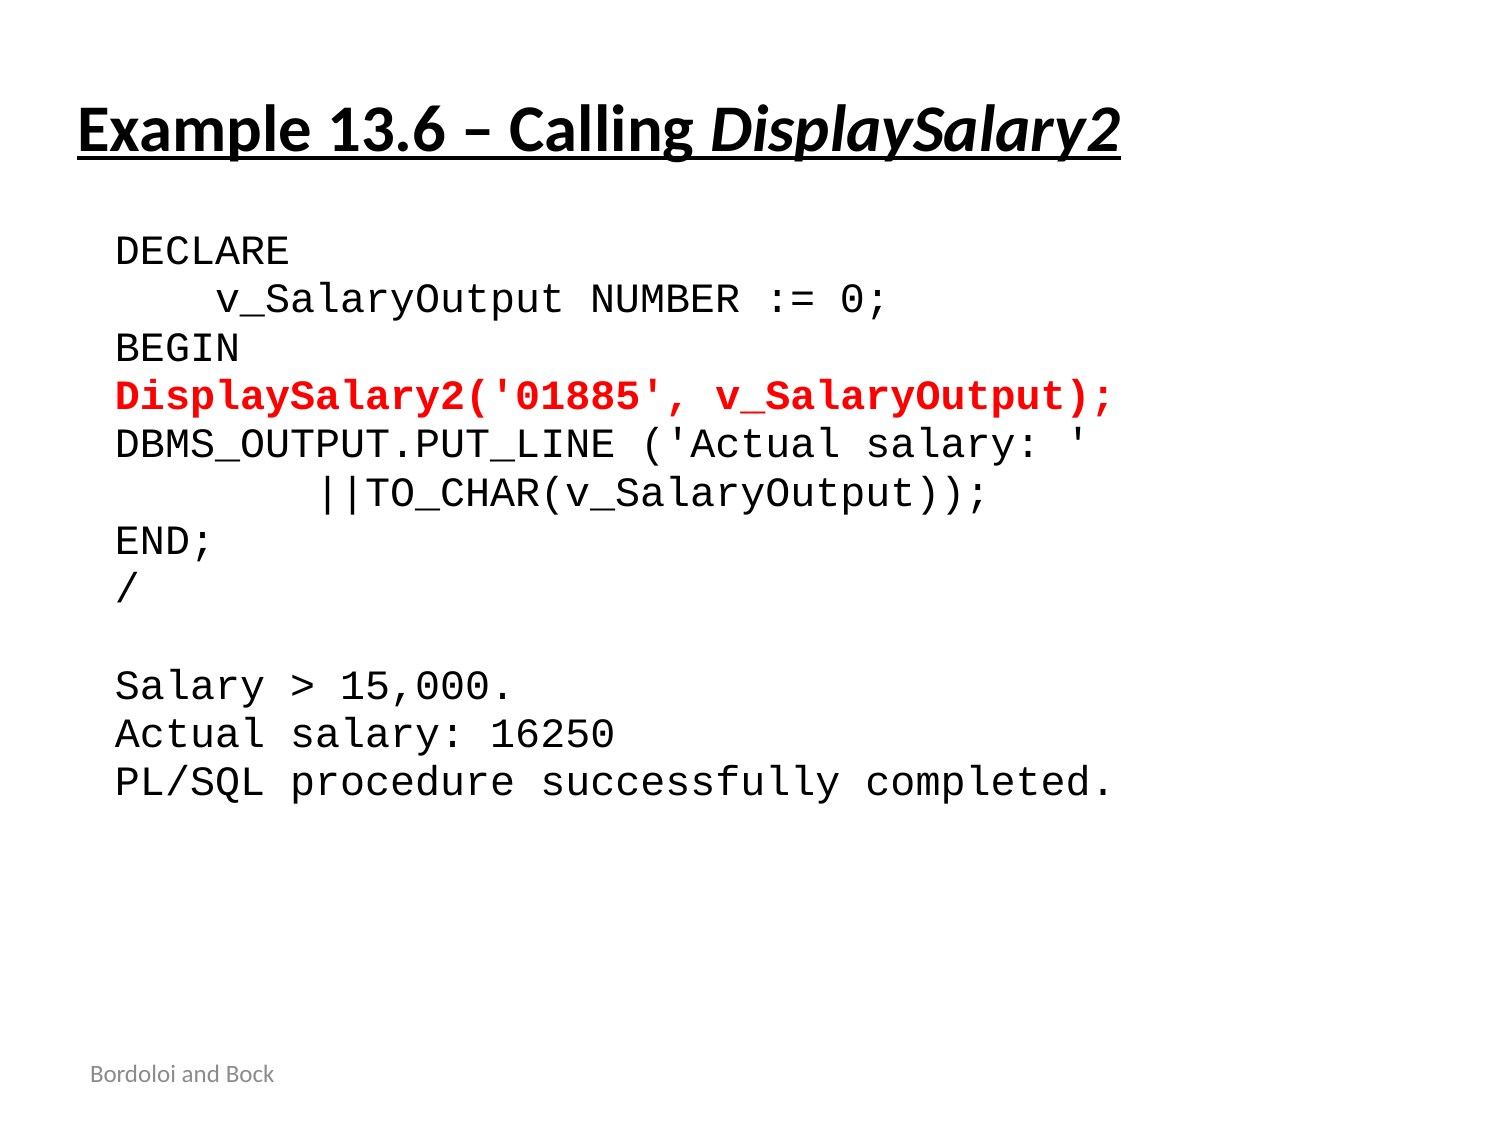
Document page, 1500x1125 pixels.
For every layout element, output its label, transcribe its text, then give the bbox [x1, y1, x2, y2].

slide_number Bordoloi and Bock [75, 1042, 425, 1103]
list DECLARE v_SalaryOutput NUMBER := 0; BEGIN DisplaySalary2('01885', v_SalaryOutput); DBMS_OUTPUT.PUT_LINE ('Actual salary: ' ||TO_CHAR(v_SalaryOutput)); END; / Salary > 15,000. Actual salary: 16250 PL/SQL procedure successfully completed. [99, 224, 1450, 1050]
title Example 13.6 – Calling DisplaySalary2 [62, 50, 1388, 200]
